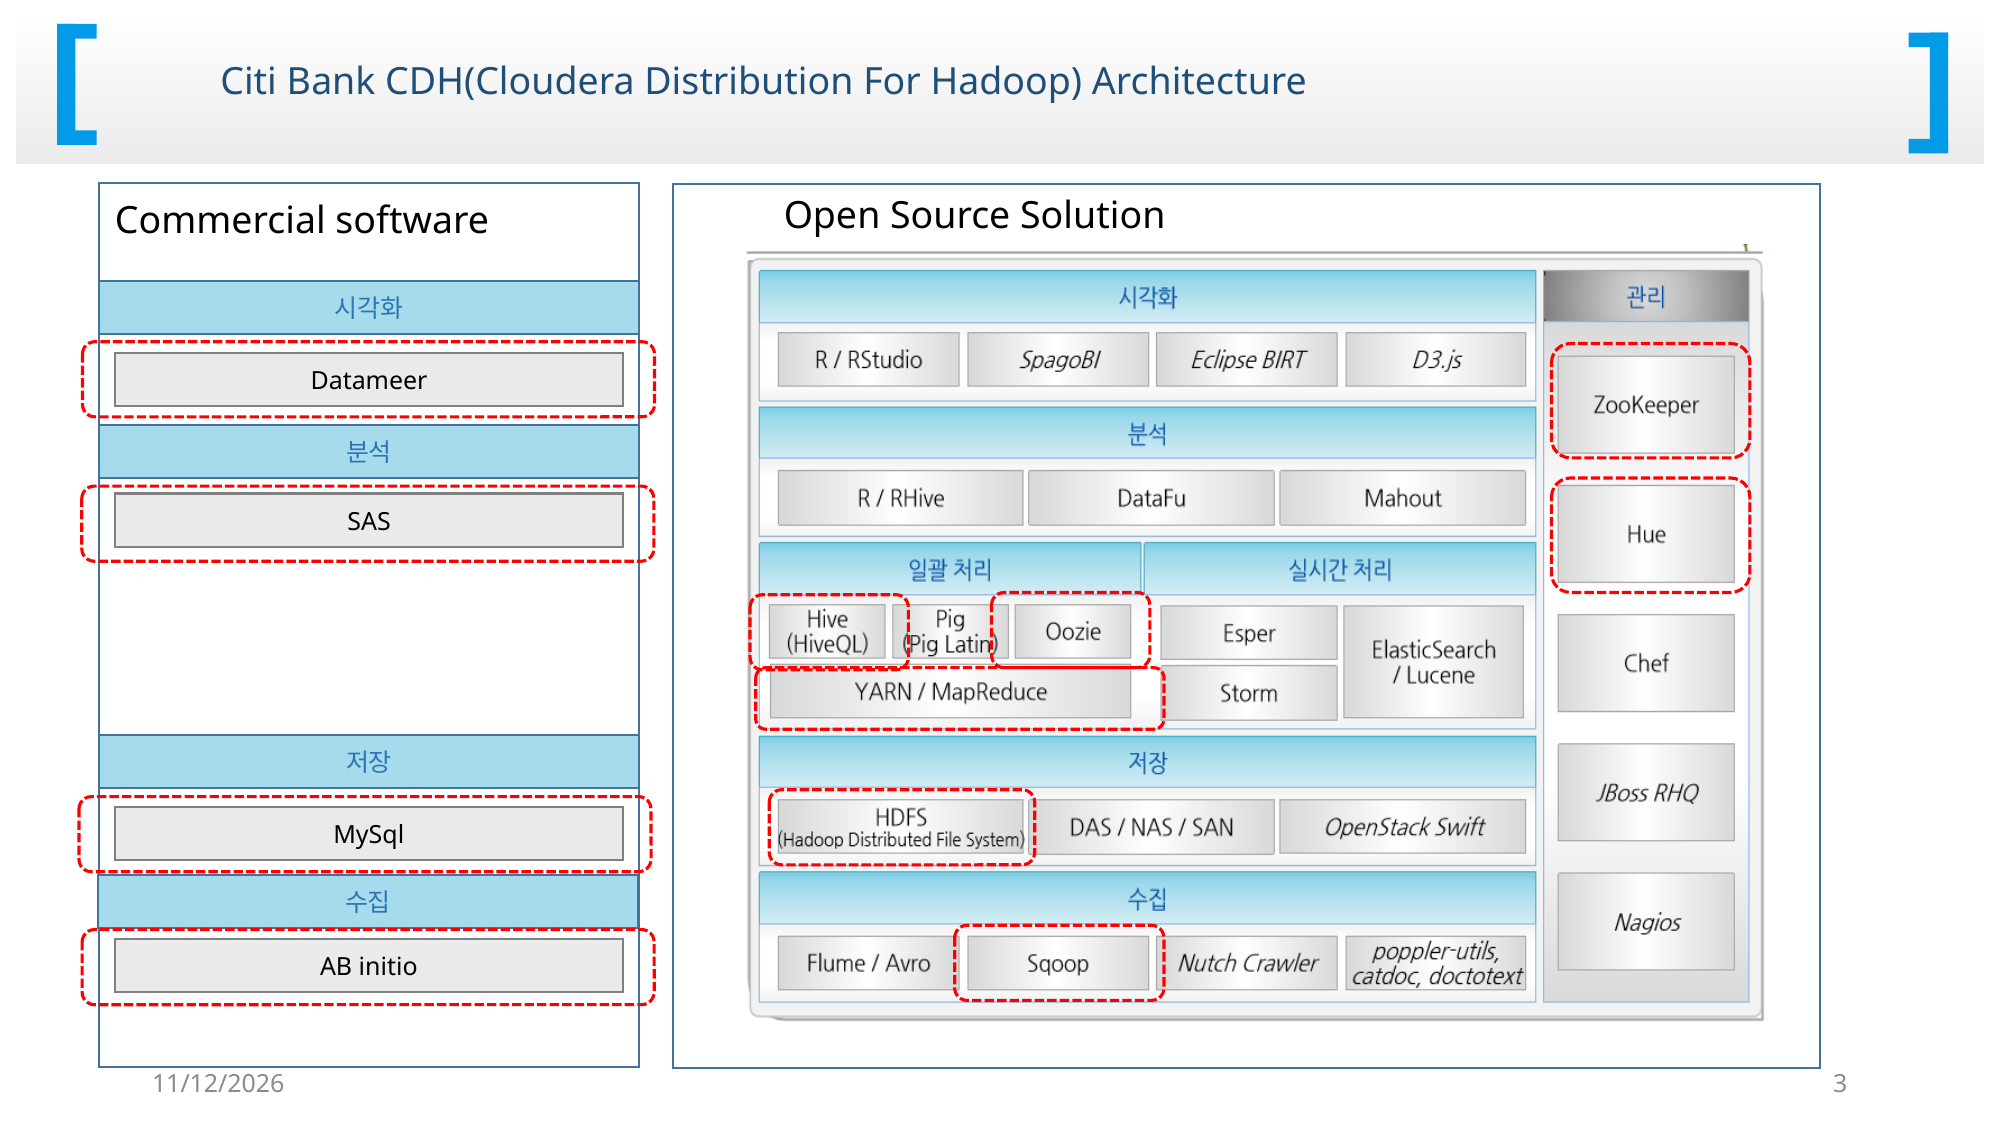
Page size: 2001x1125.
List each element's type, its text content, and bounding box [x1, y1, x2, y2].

text_box Citi Bank CDH(Cloudera Distribution For Hadoop) Architecture [205, 49, 1324, 110]
text_box [98, 1005, 640, 1068]
text_box [81, 928, 656, 1006]
text_box [80, 485, 655, 563]
text_box [98, 562, 640, 734]
text_box [98, 335, 640, 341]
text_box Commercial software [100, 188, 505, 249]
text_box [98, 479, 640, 486]
picture [742, 244, 1772, 1029]
text_box [77, 795, 653, 873]
text_box [672, 183, 1821, 1069]
text_box 분석 [98, 424, 640, 479]
text_box [81, 340, 656, 418]
text_box 수집 [97, 874, 639, 929]
text_box 시각화 [98, 280, 640, 335]
text_box [98, 417, 640, 424]
text_box [98, 789, 640, 796]
text_box [98, 182, 640, 280]
text_box 저장 [98, 734, 640, 789]
